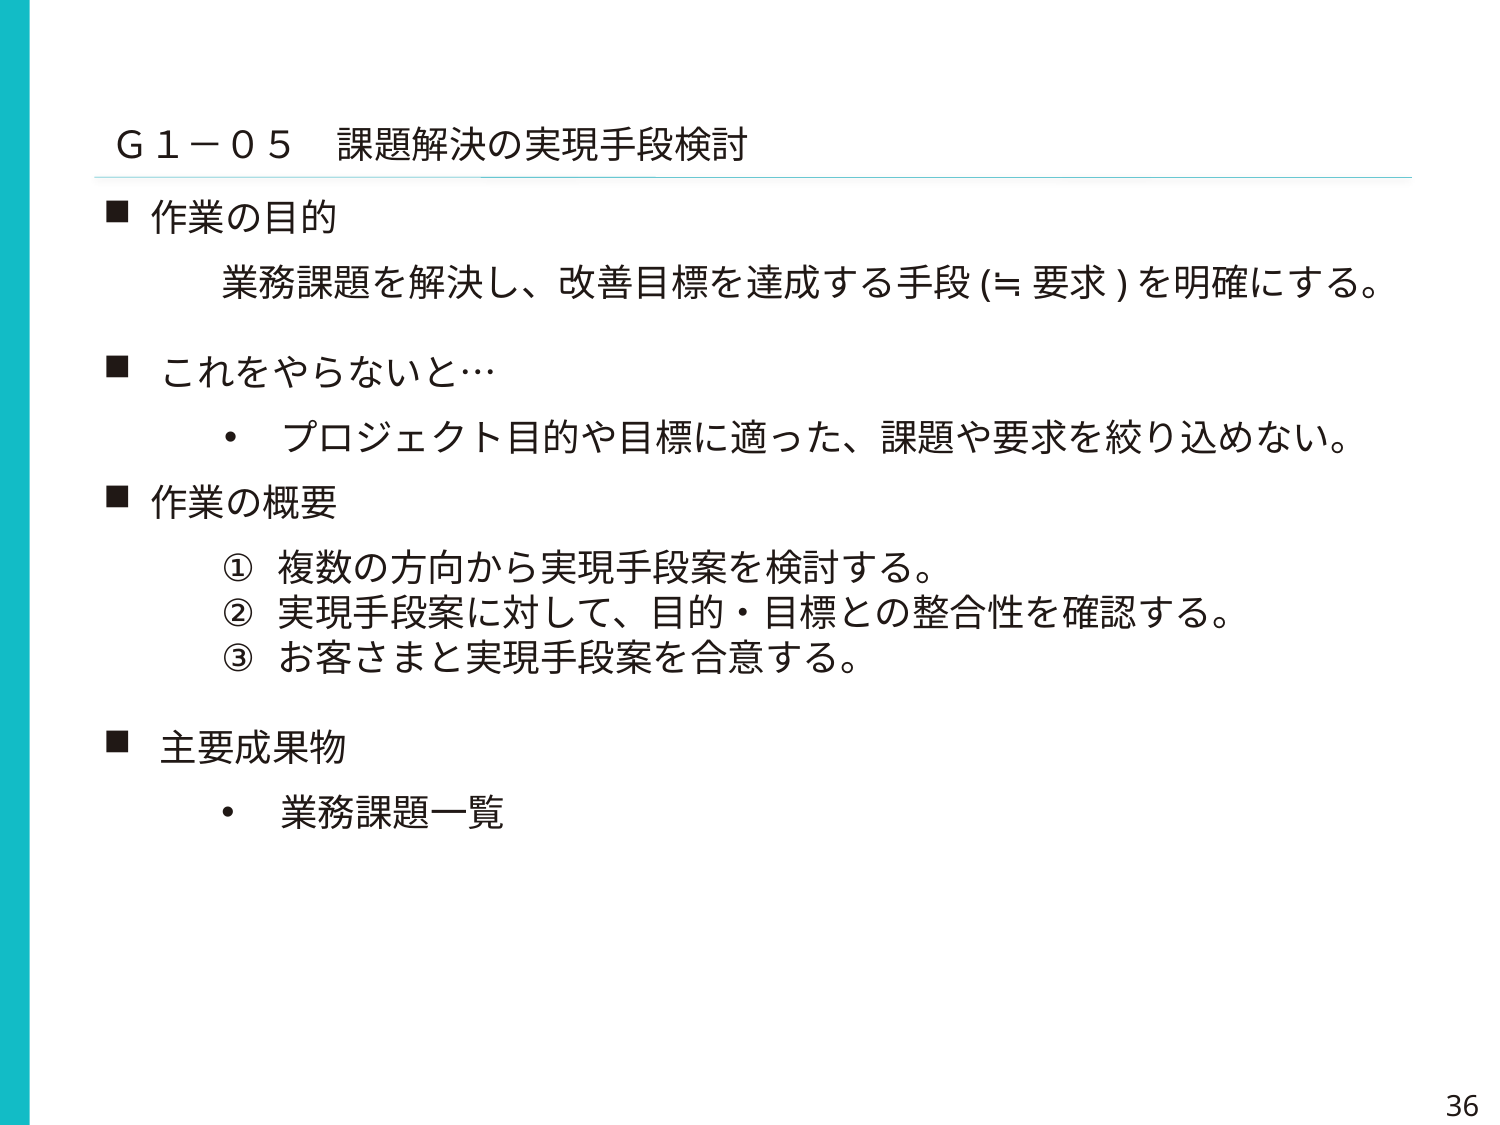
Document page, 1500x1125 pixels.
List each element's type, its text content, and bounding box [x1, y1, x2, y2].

picture [0, 0, 49, 1125]
list Ｇ１－０５ 課題解決の実現手段検討 [97, 113, 1054, 173]
text_box 作業の目的 業務課題を解決し、改善目標を達成する手段(≒要求)を明確にする。 これをやらないと… プロジェクト目的や目標に適った、課題や要求を絞り込めない。 作業の概要 複数の方向から実現手段案を検討する。 実現手段案に対して、目的・目標との整合性を確認する。 お客さまと実現手段案を合意する。 主要成果物 業務課題一覧 [88, 186, 1459, 841]
slide_number 36 [1285, 1079, 1495, 1125]
